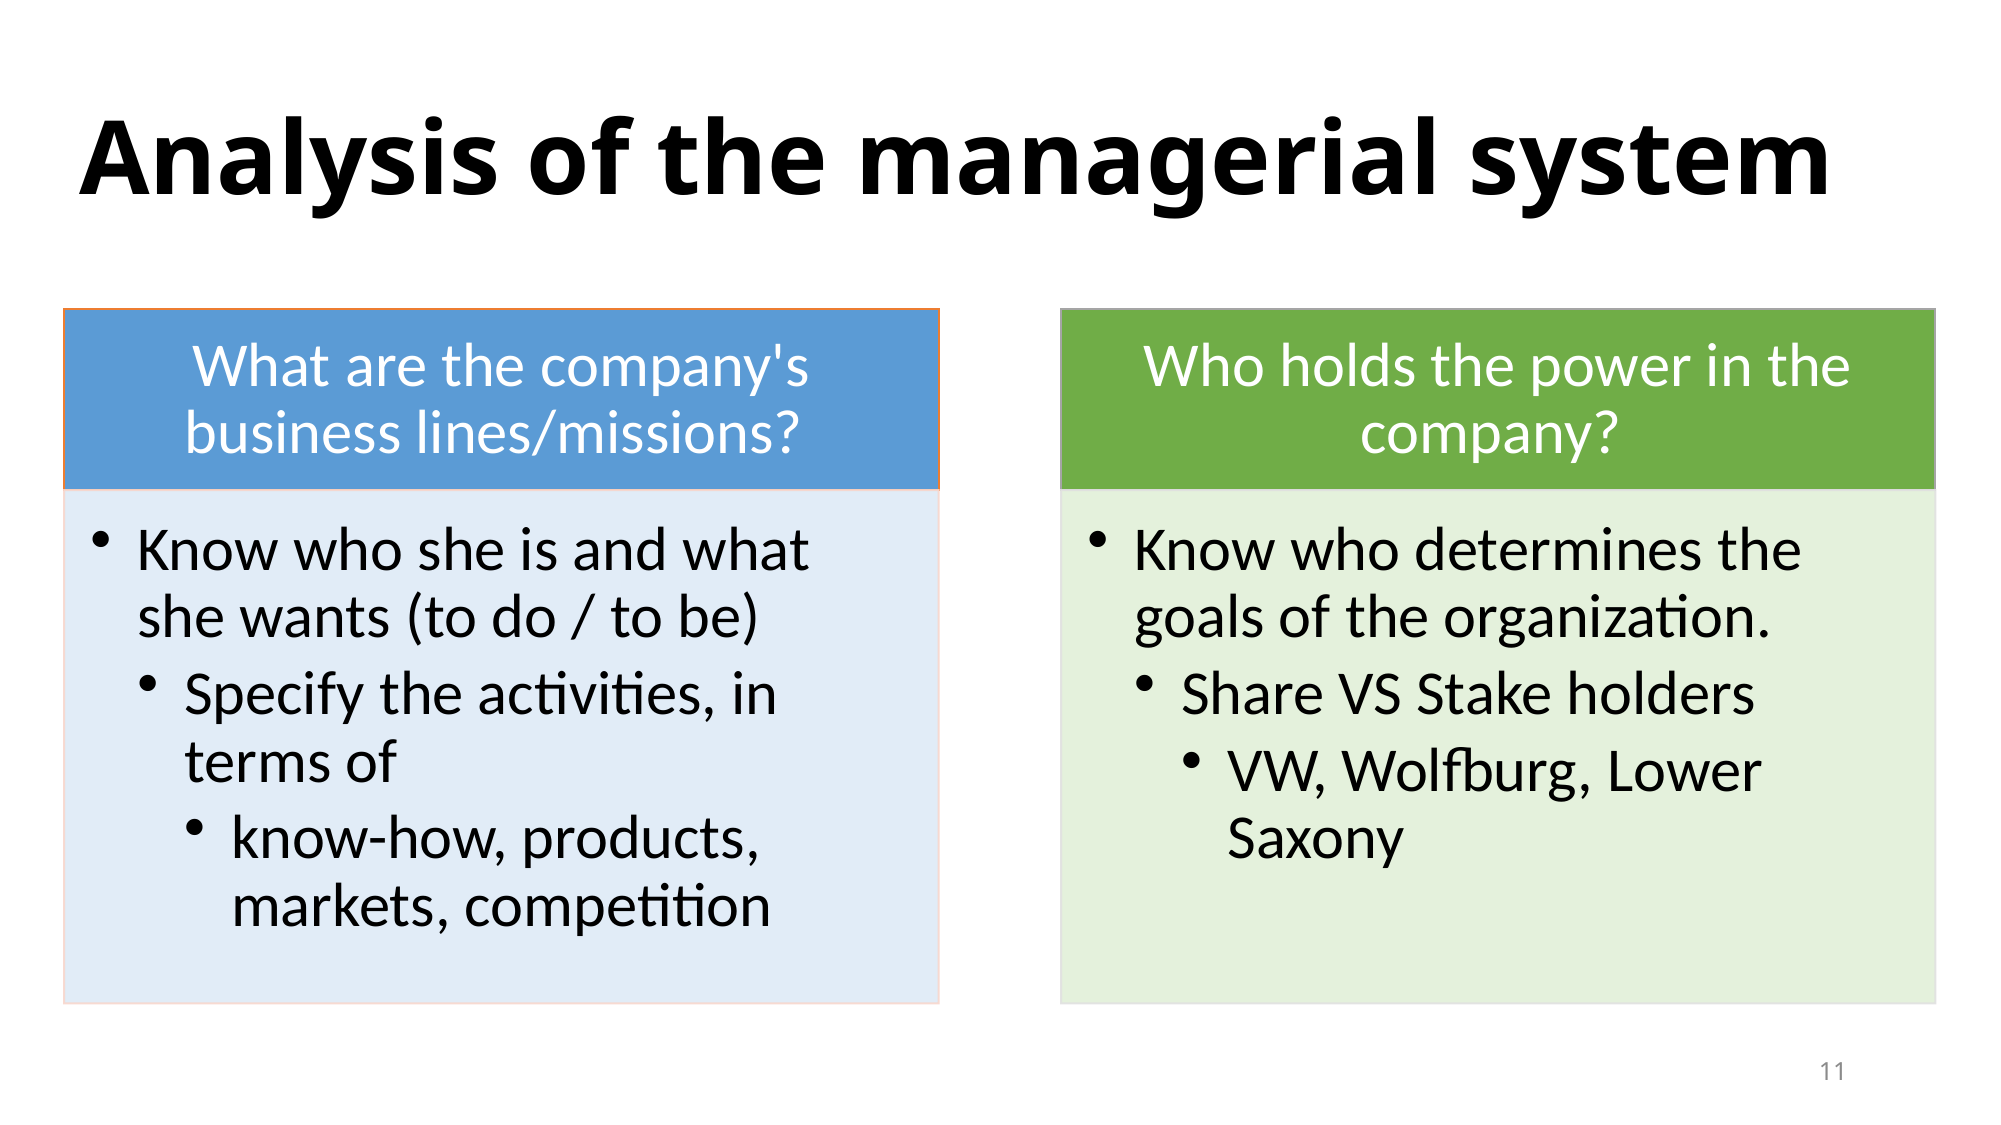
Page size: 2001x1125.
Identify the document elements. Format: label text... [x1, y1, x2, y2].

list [64, 299, 1936, 1014]
slide_number 11 [1412, 1042, 1863, 1103]
title Analysis of the managerial system [64, 52, 1936, 271]
